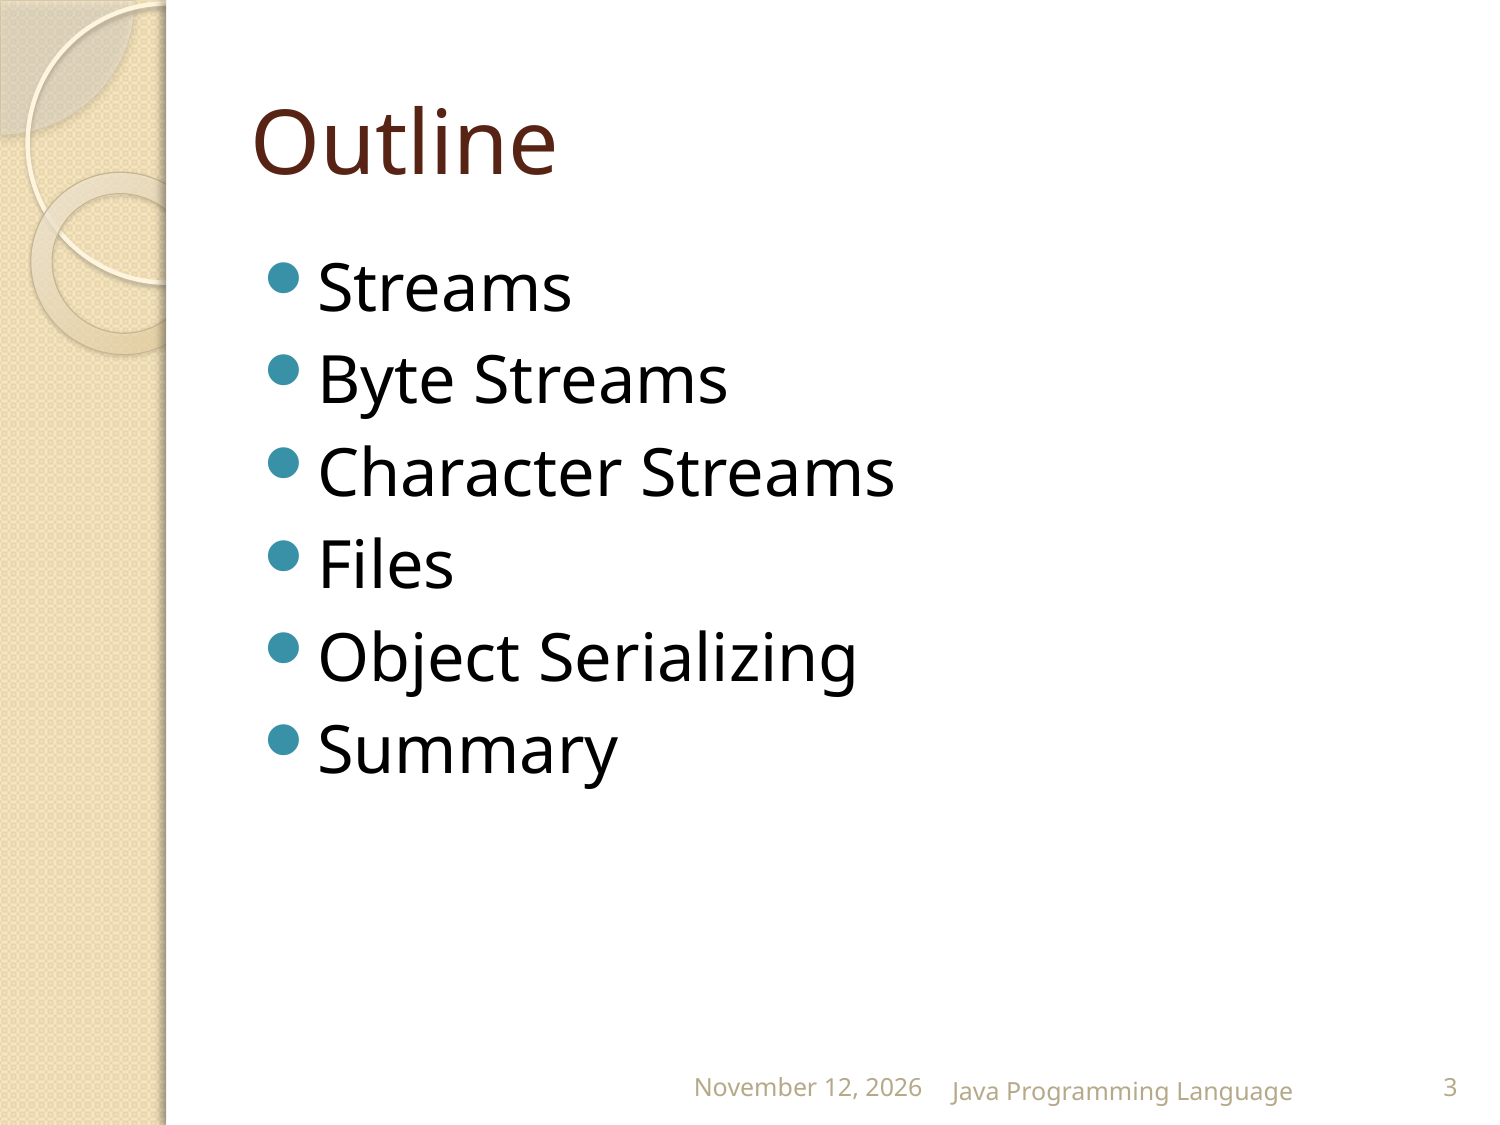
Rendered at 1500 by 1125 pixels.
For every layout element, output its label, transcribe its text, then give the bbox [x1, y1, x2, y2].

list Streams Byte Streams Character Streams Files Object Serializing Summary [235, 237, 1466, 1025]
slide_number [587, 1034, 937, 1113]
footer Java Programming Language [937, 1034, 1413, 1113]
slide_number 3 [1413, 1034, 1488, 1113]
title Outline [235, 45, 1466, 233]
